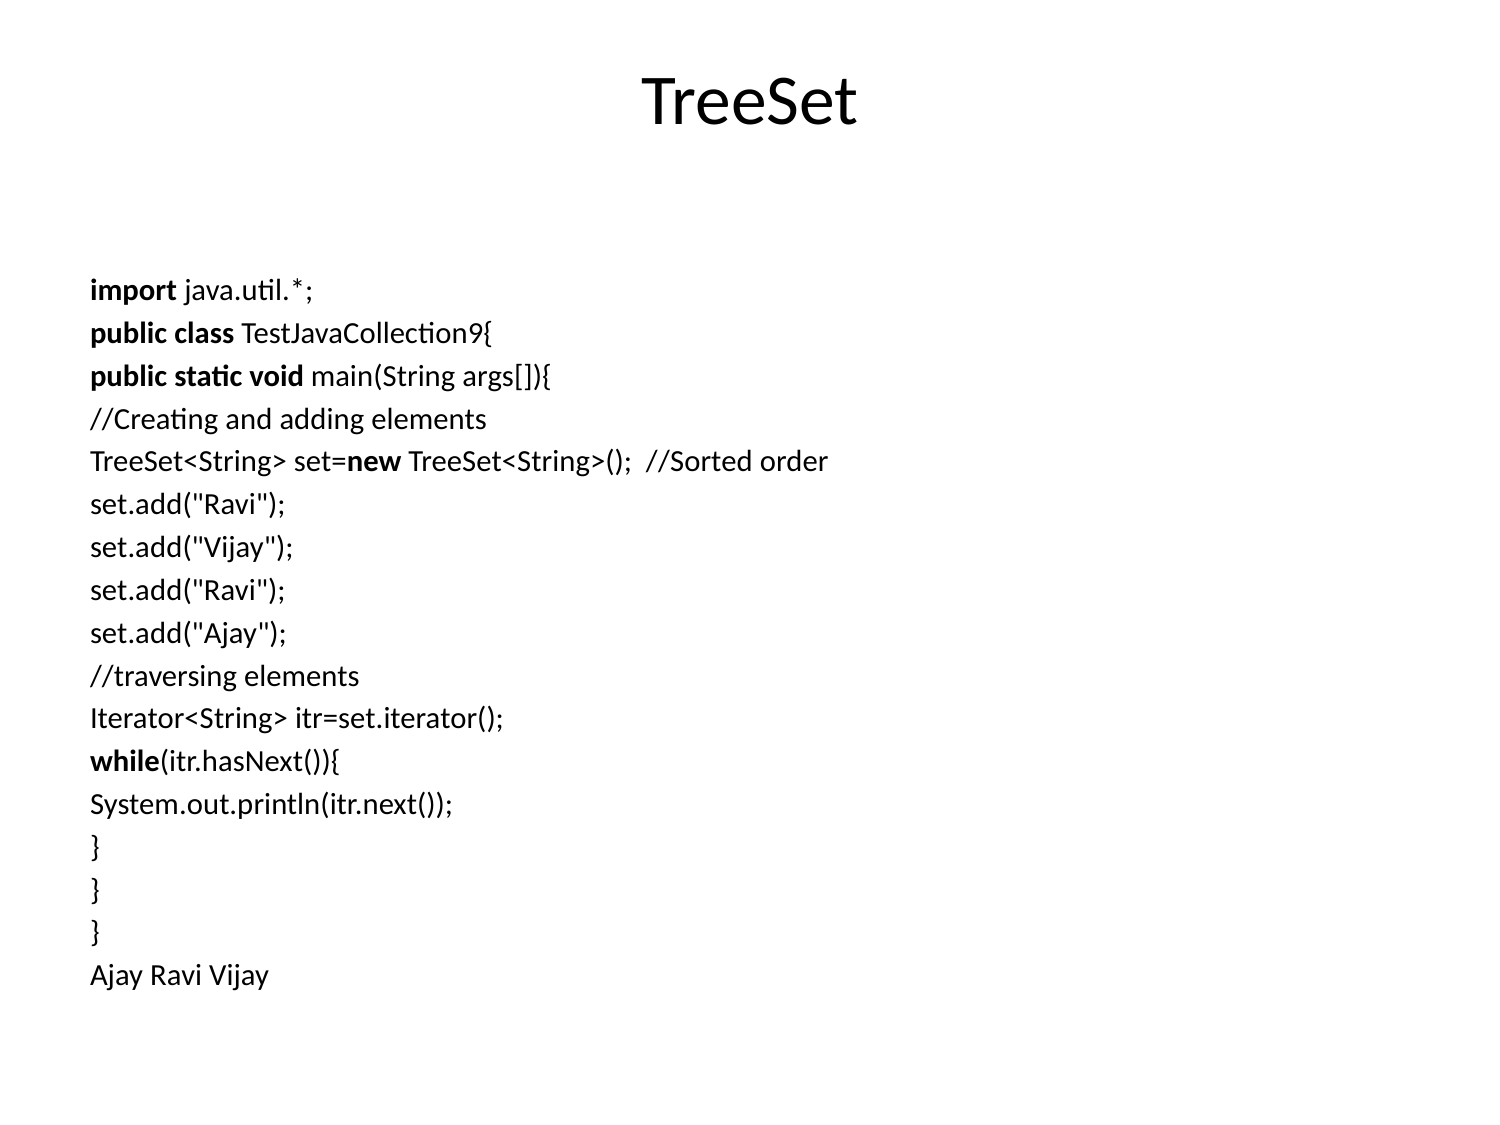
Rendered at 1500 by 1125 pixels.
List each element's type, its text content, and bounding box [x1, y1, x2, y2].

list import java.util.*; public class TestJavaCollection9{ public static void main(String args[]){ //Creating and adding elements TreeSet<String> set=new TreeSet<String>(); //Sorted order set.add("Ravi"); set.add("Vijay"); set.add("Ravi"); set.add("Ajay"); //traversing elements Iterator<String> itr=set.iterator(); while(itr.hasNext()){ System.out.println(itr.next()); } } } Ajay Ravi Vijay [75, 262, 1425, 1005]
title TreeSet [75, 45, 1425, 233]
